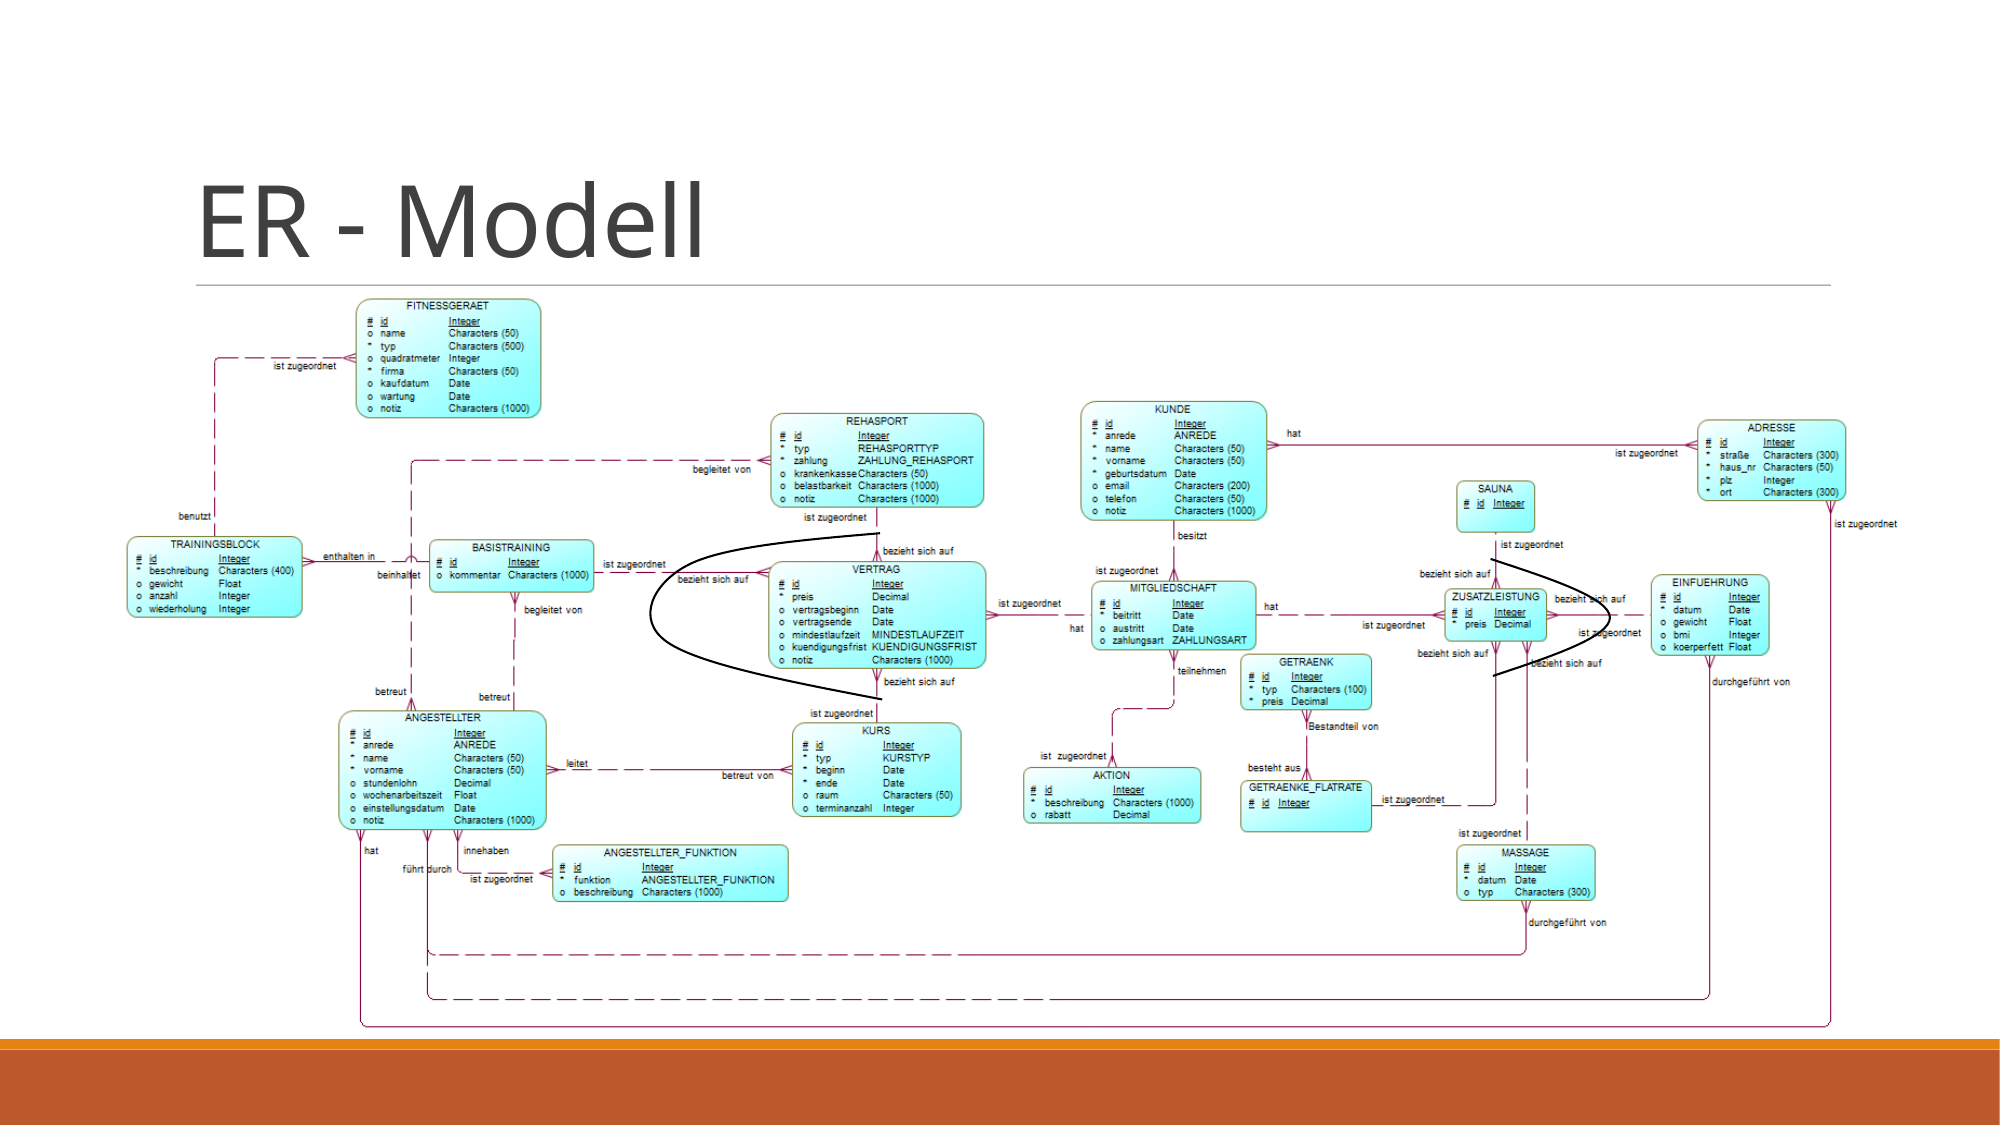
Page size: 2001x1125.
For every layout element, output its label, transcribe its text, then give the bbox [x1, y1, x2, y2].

text_box ER - Modell [180, 47, 1830, 285]
picture [64, 295, 1936, 1032]
